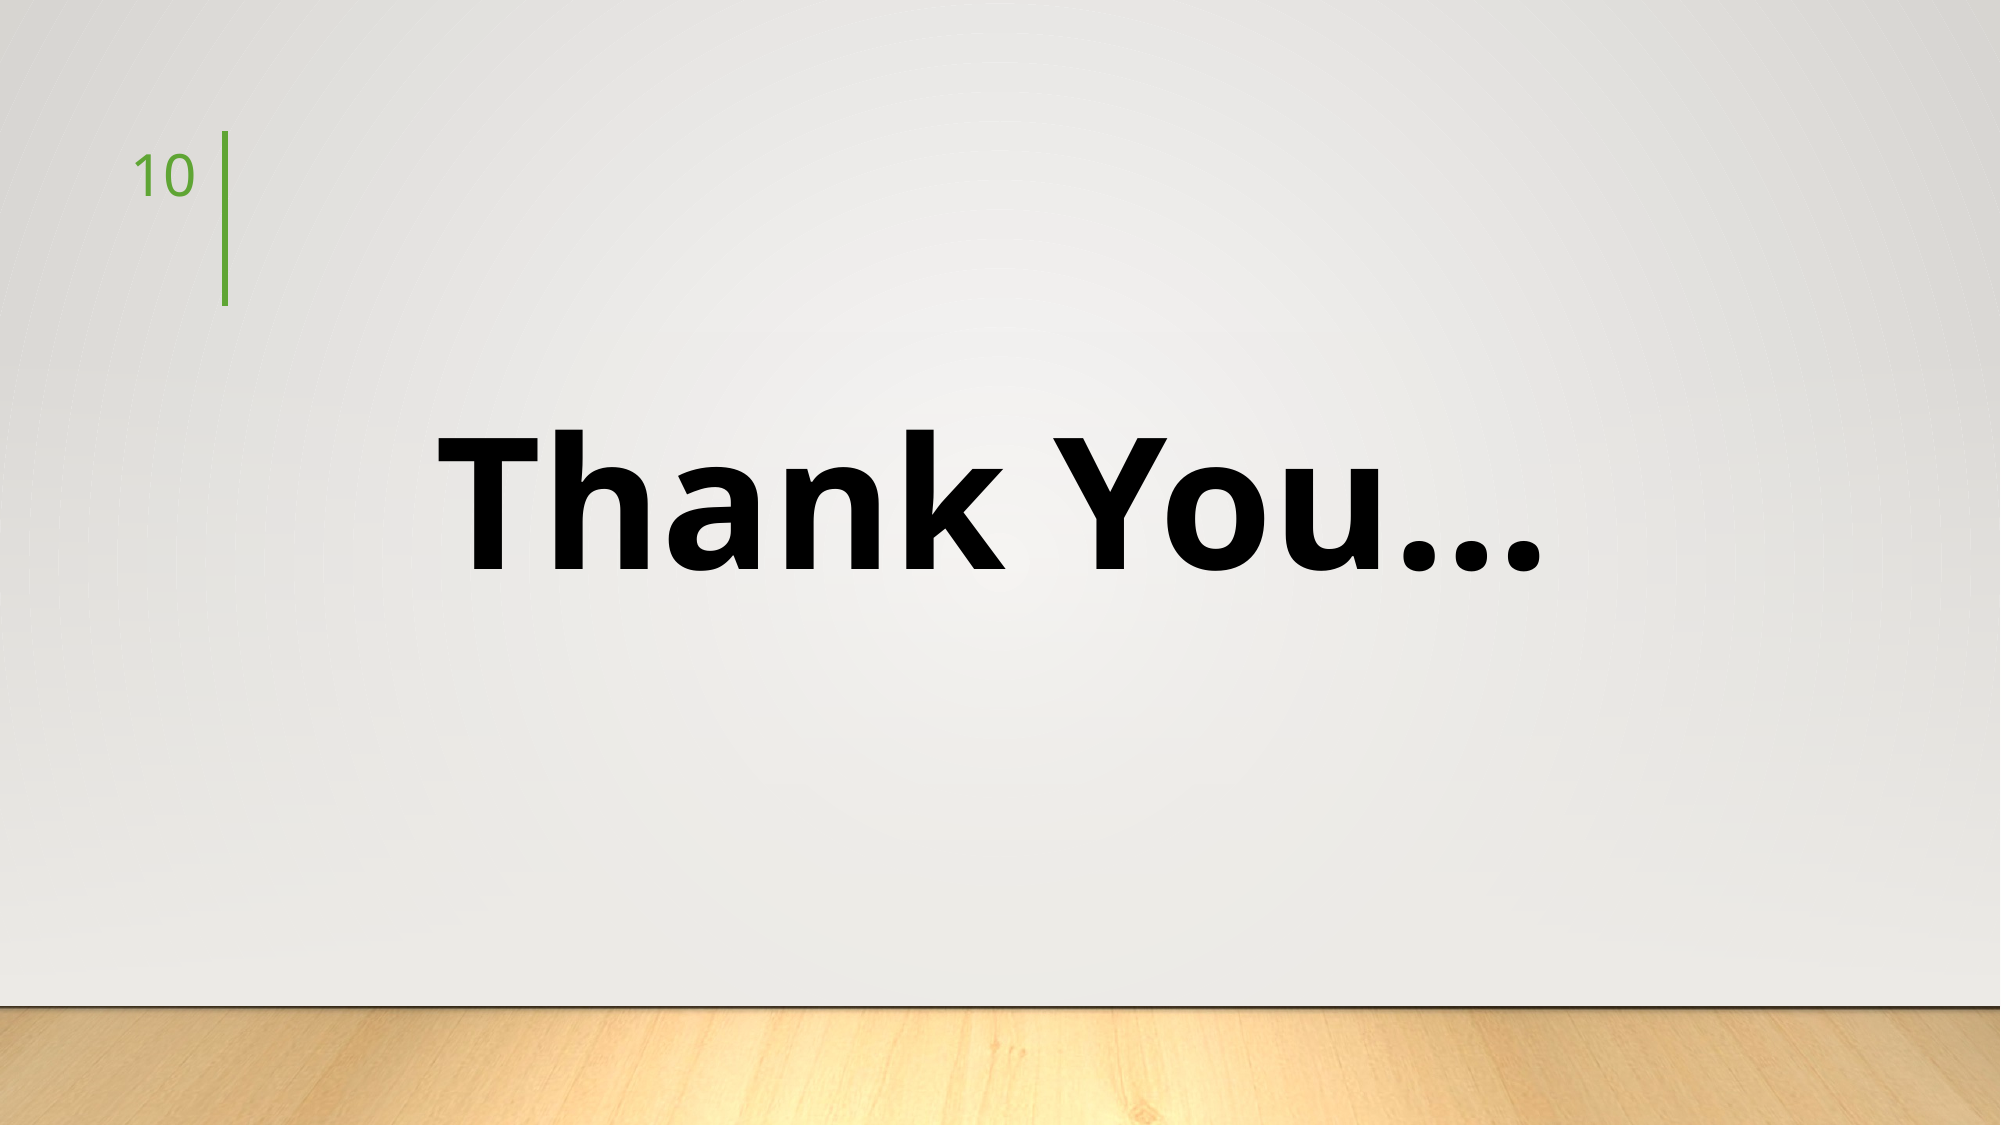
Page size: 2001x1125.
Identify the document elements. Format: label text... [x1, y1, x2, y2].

slide_number 10 [78, 131, 212, 214]
text_box Thank You… [211, 404, 1774, 673]
picture [0, 1006, 2000, 1125]
